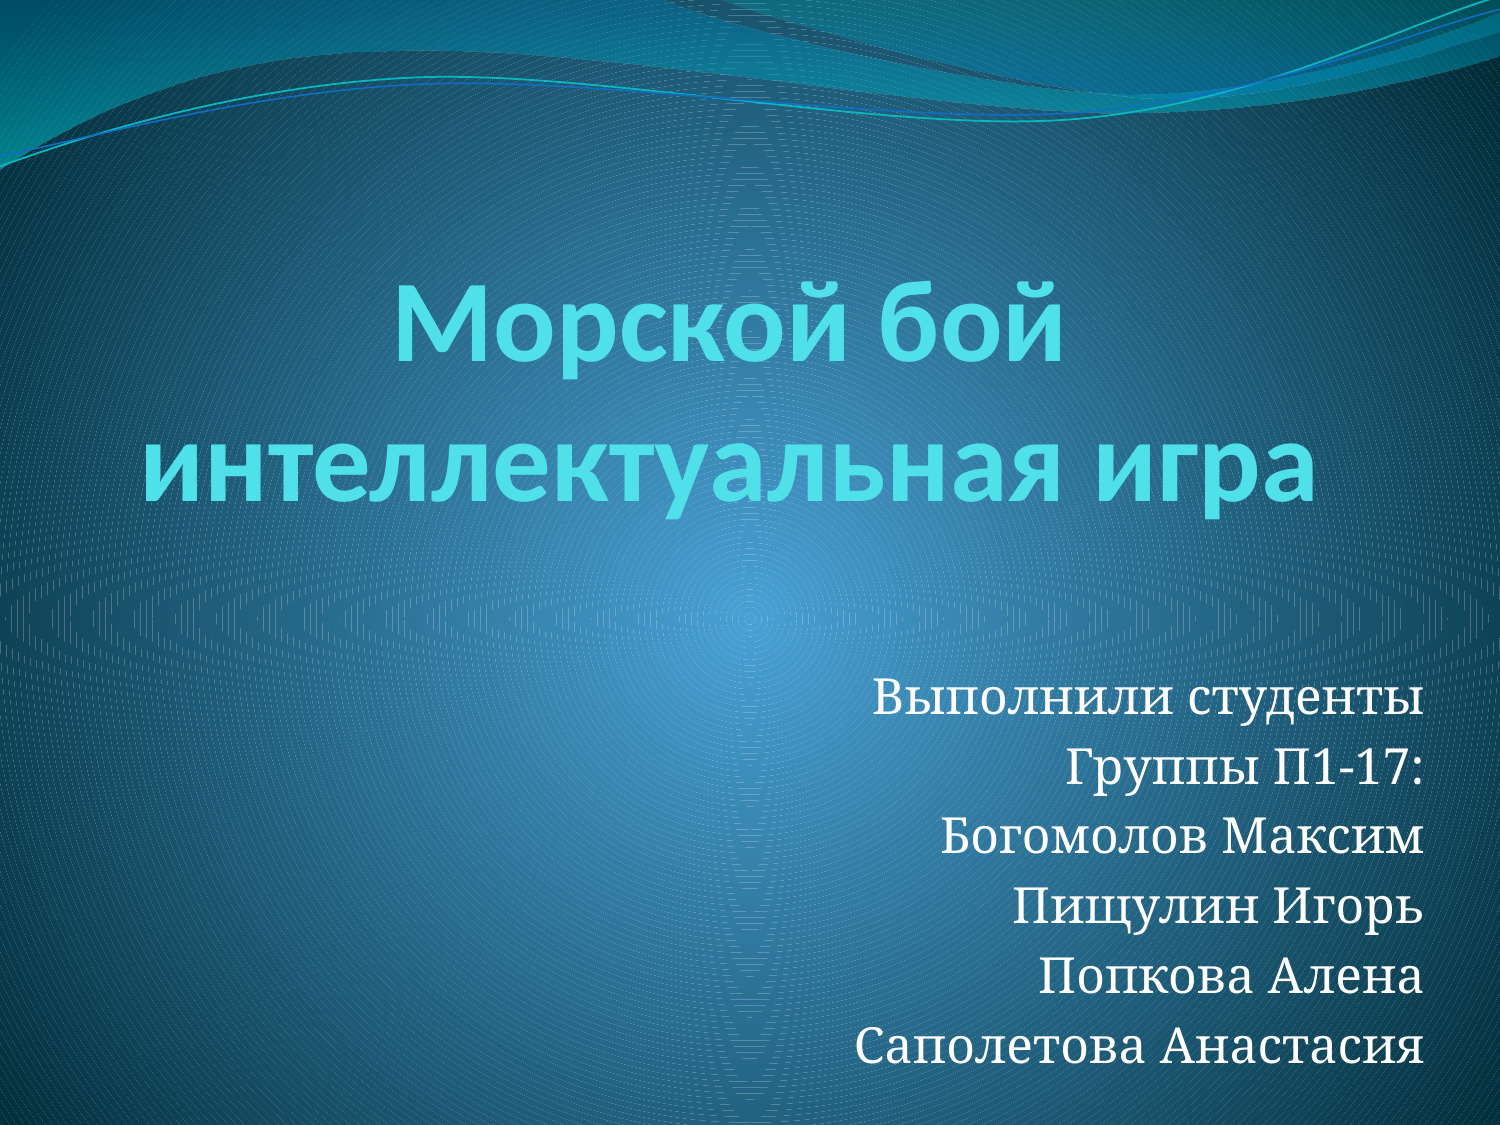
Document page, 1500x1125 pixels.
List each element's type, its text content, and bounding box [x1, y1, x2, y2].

title Морской бой интеллектуальная игра [87, 113, 1376, 525]
subtitle Выполнили студенты Группы П1-17: Богомолов Максим Пищулин Игорь Попкова Алена Саполетова Анастасия [87, 656, 1436, 1083]
